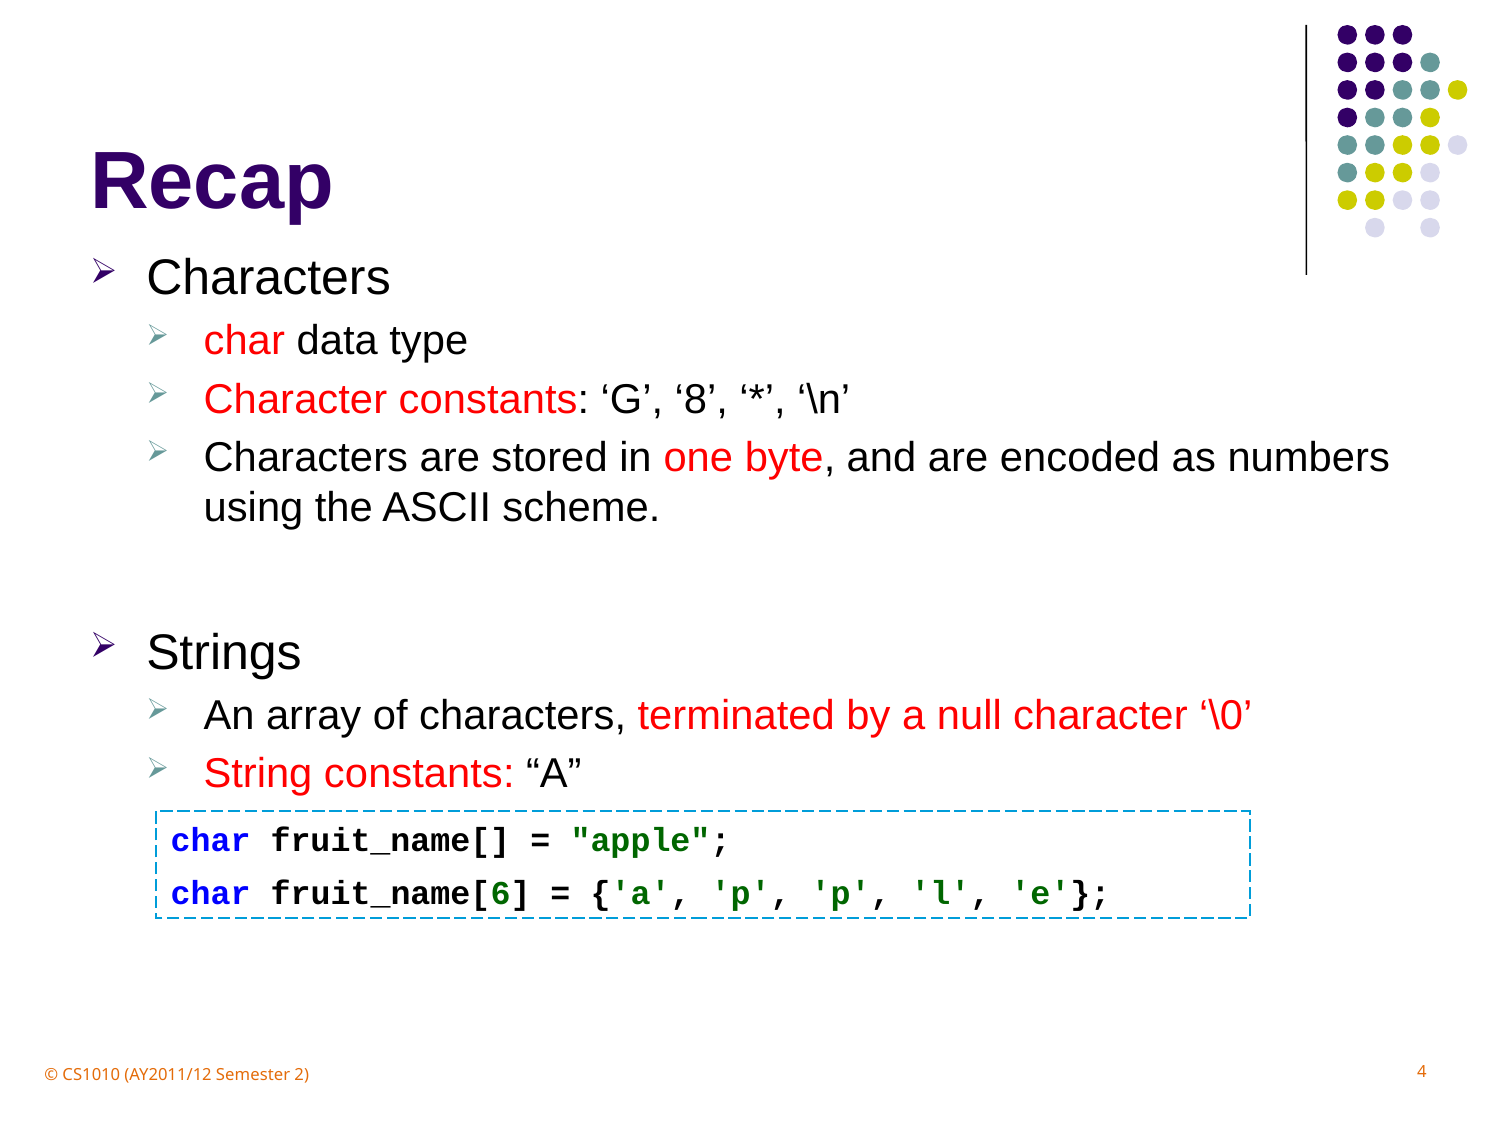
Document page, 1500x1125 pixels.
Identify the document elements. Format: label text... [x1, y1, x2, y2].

text_box char fruit_name[] = "apple"; char fruit_name[6] = {'a', 'p', 'p', 'l', 'e'}; [155, 811, 1250, 919]
footer © CS1010 (AY2011/12 Semester 2) [29, 1055, 442, 1125]
title Recap [75, 20, 1313, 233]
list Characters char data type Character constants: ‘G’, ‘8’, ‘*’, ‘\n’ Characters are stored in one byte, and are encoded as numbers using the ASCII scheme. Strings An array of characters, terminated by a null character ‘\0’ String constants: “A” [75, 237, 1425, 962]
text_box 4 [1349, 1054, 1435, 1084]
